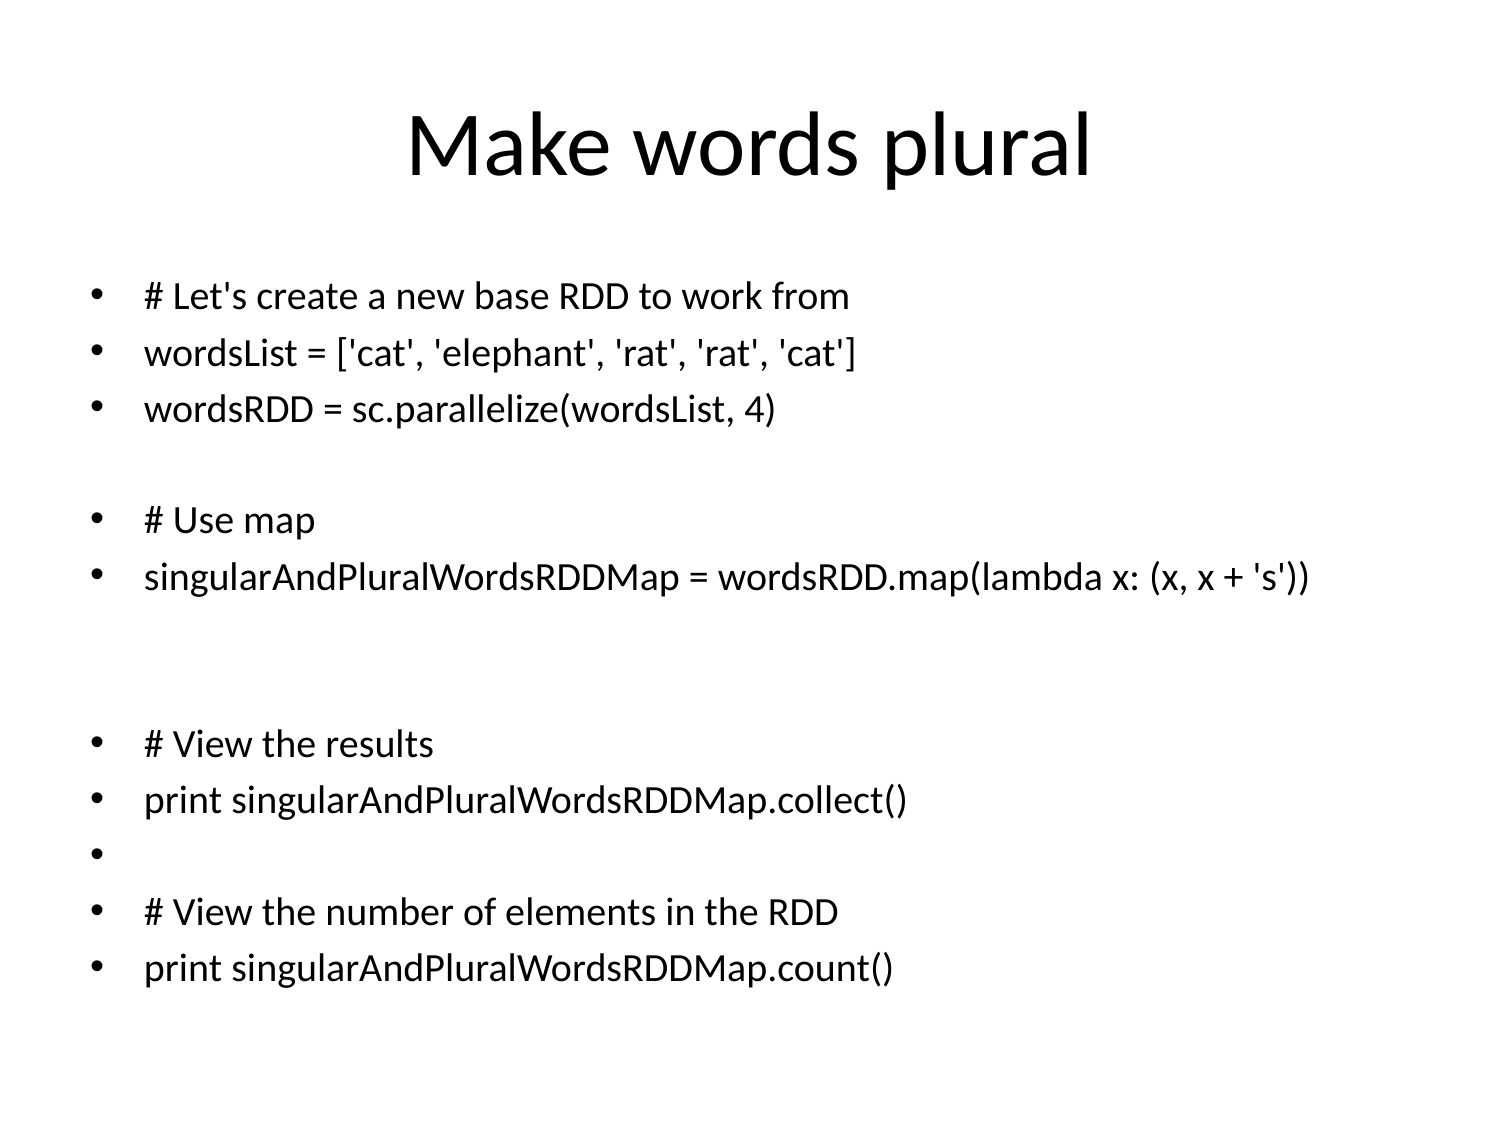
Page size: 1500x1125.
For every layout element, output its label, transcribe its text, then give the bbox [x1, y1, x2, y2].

list # Let's create a new base RDD to work from wordsList = ['cat', 'elephant', 'rat', 'rat', 'cat'] wordsRDD = sc.parallelize(wordsList, 4) # Use map singularAndPluralWordsRDDMap = wordsRDD.map(lambda x: (x, x + 's')) # View the results print singularAndPluralWordsRDDMap.collect() # View the number of elements in the RDD print singularAndPluralWordsRDDMap.count() [75, 262, 1425, 1005]
title Make words plural [75, 45, 1425, 233]
